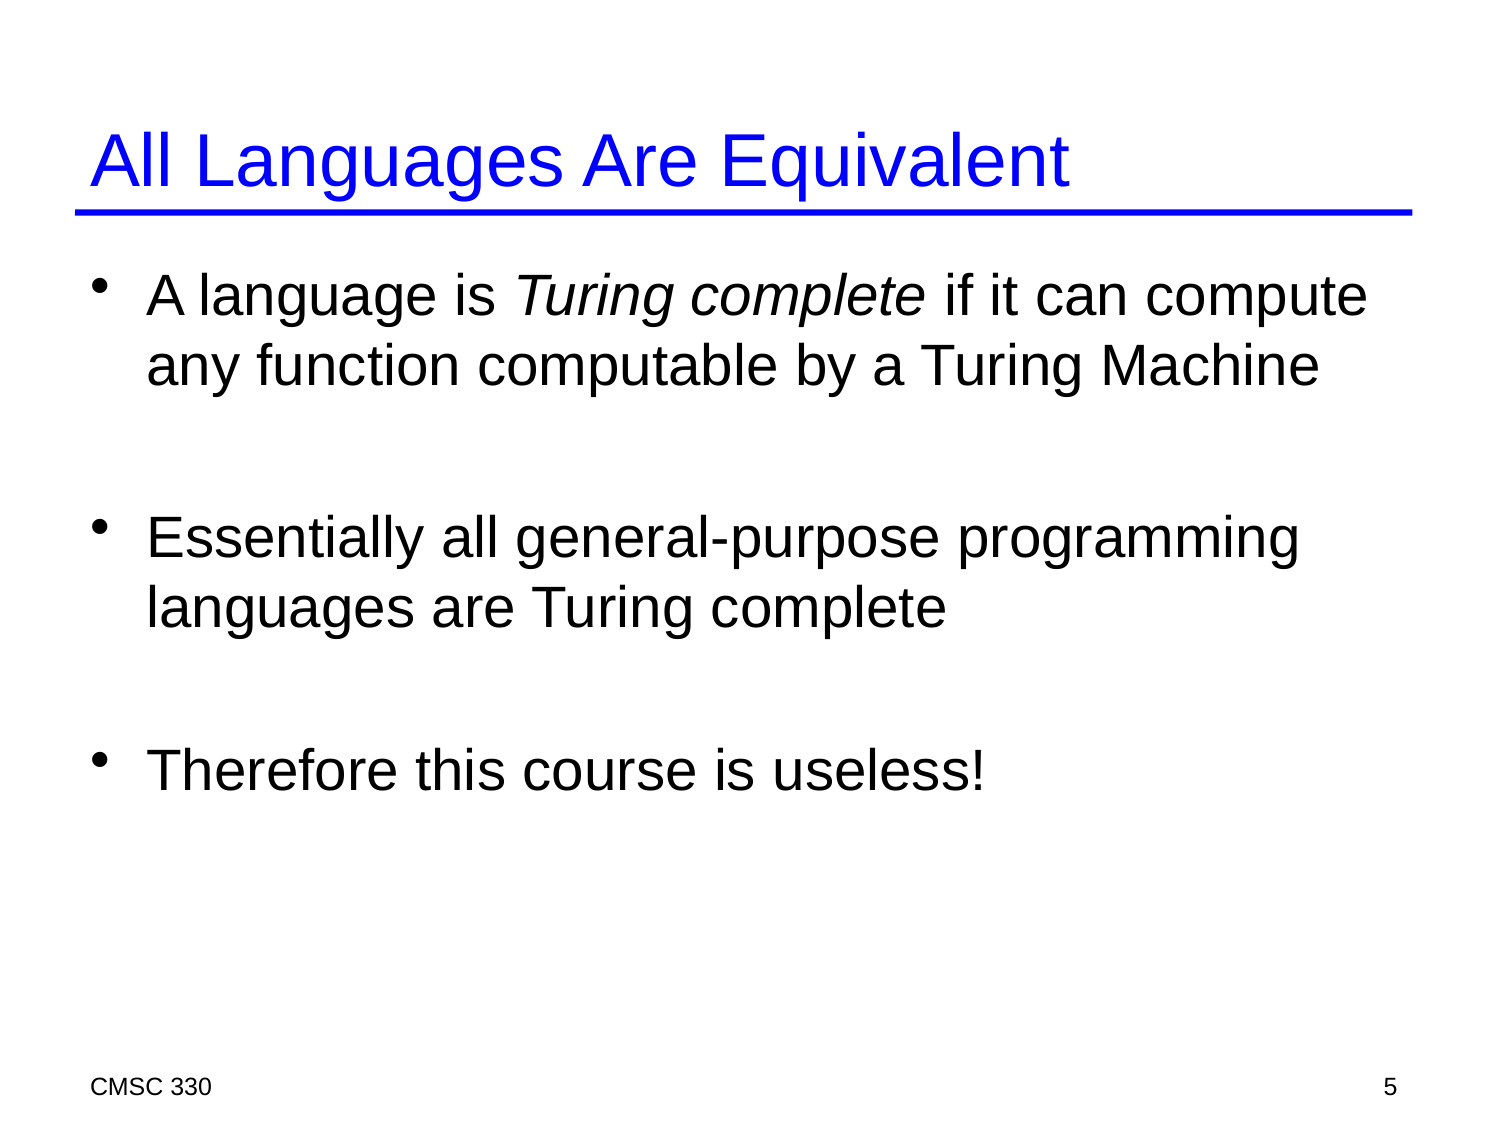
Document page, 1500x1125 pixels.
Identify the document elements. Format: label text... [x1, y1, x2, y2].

list A language is Turing complete if it can compute any function computable by a Turing Machine Essentially all general-purpose programming languages are Turing complete Therefore this course is useless! [75, 249, 1413, 1050]
footer CMSC 330 [75, 1062, 988, 1100]
slide_number 5 [1100, 1062, 1413, 1100]
title All Languages Are Equivalent [75, 99, 1413, 213]
